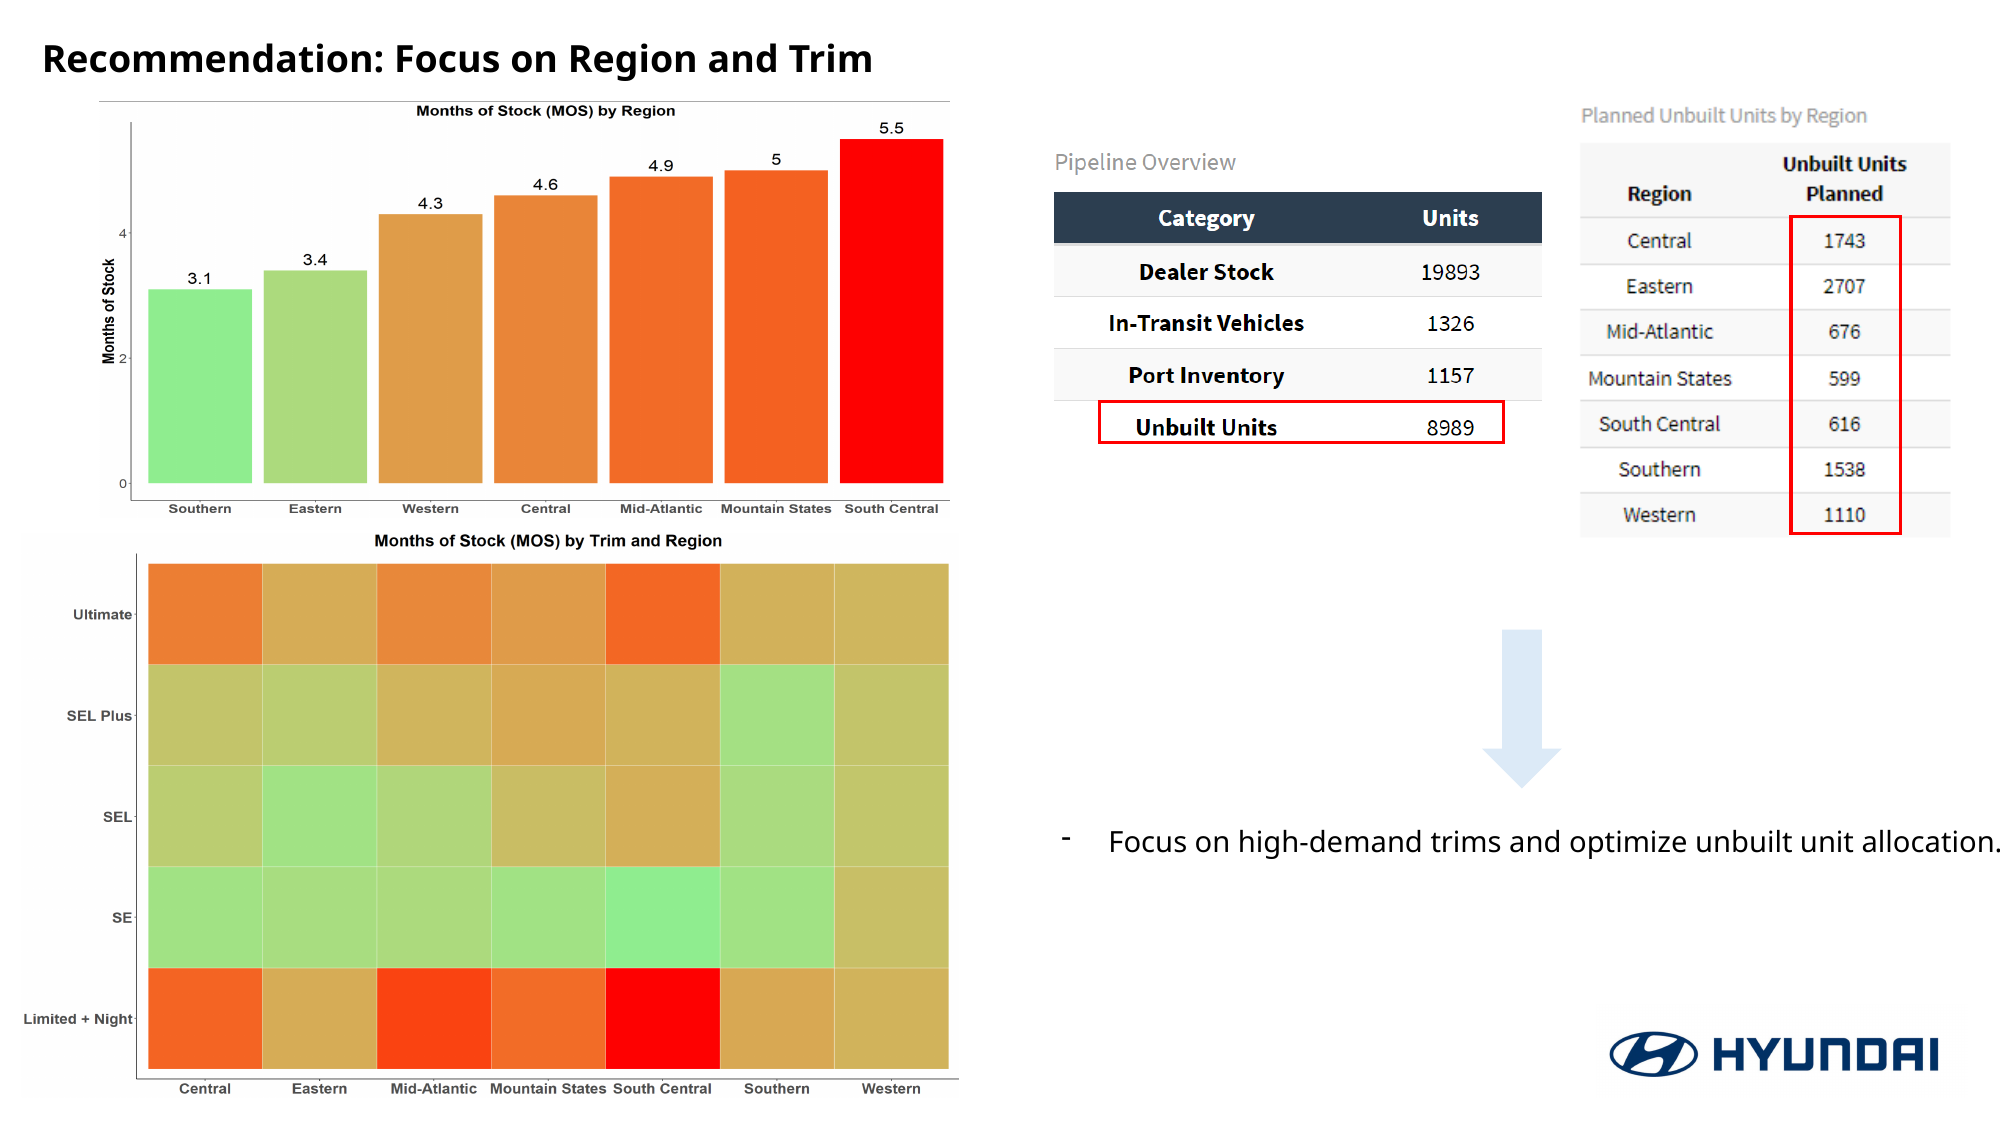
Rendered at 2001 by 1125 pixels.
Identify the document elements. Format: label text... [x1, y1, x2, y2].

text_box Recommendation: Focus on Region and Trim [27, 27, 890, 87]
picture [99, 101, 951, 518]
text_box Focus on high-demand trims and optimize unbuilt unit allocation. [1046, 815, 2000, 866]
picture [1595, 1003, 1968, 1099]
picture [1557, 101, 1968, 556]
text_box [1478, 628, 1566, 791]
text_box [1040, 138, 1557, 481]
picture [21, 532, 960, 1099]
